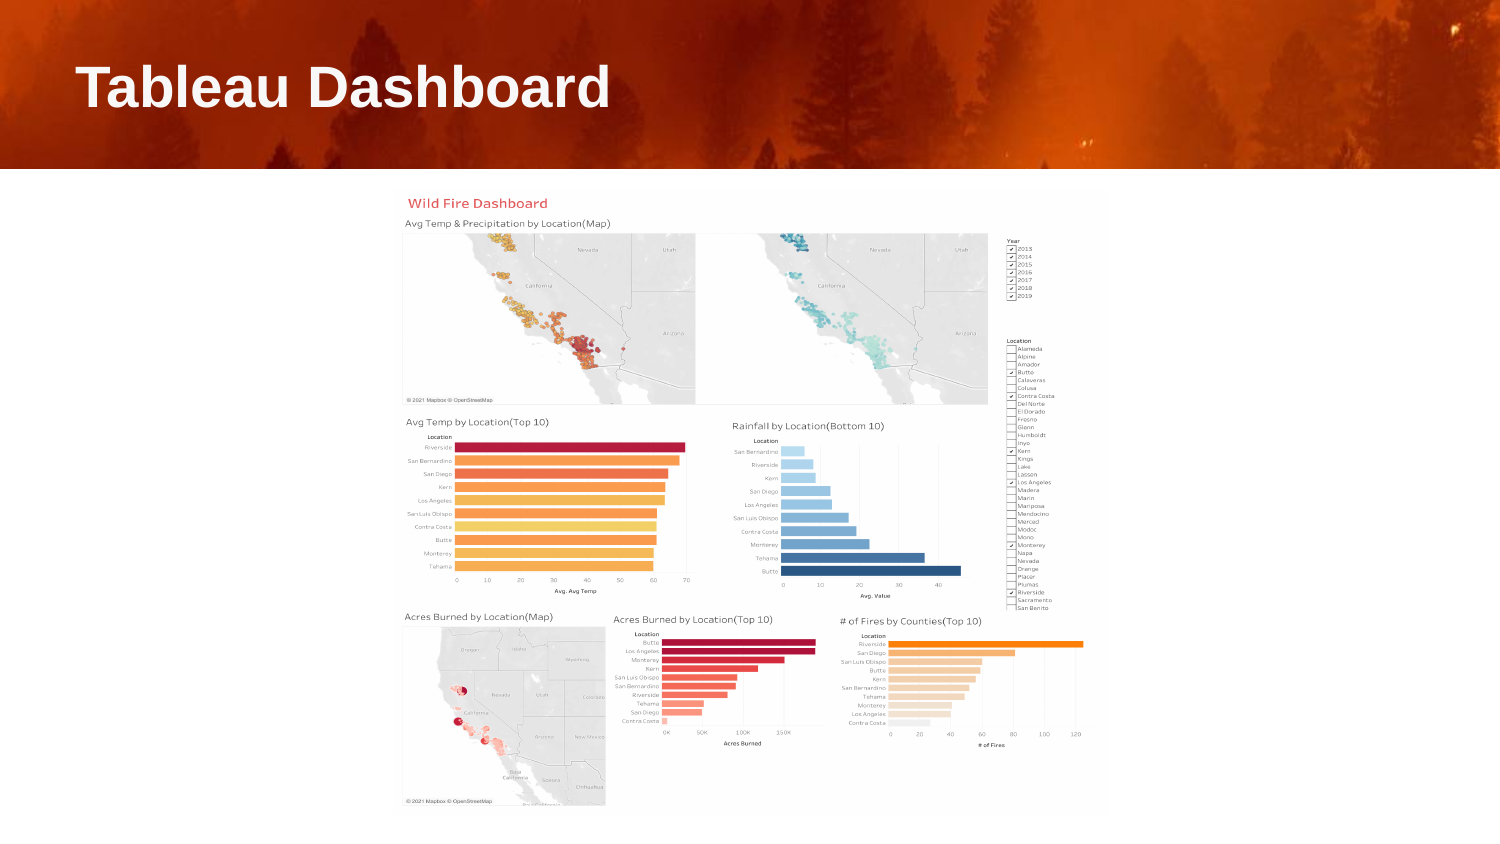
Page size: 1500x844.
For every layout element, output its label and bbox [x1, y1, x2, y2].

picture [0, 0, 1500, 169]
picture [393, 189, 1108, 815]
